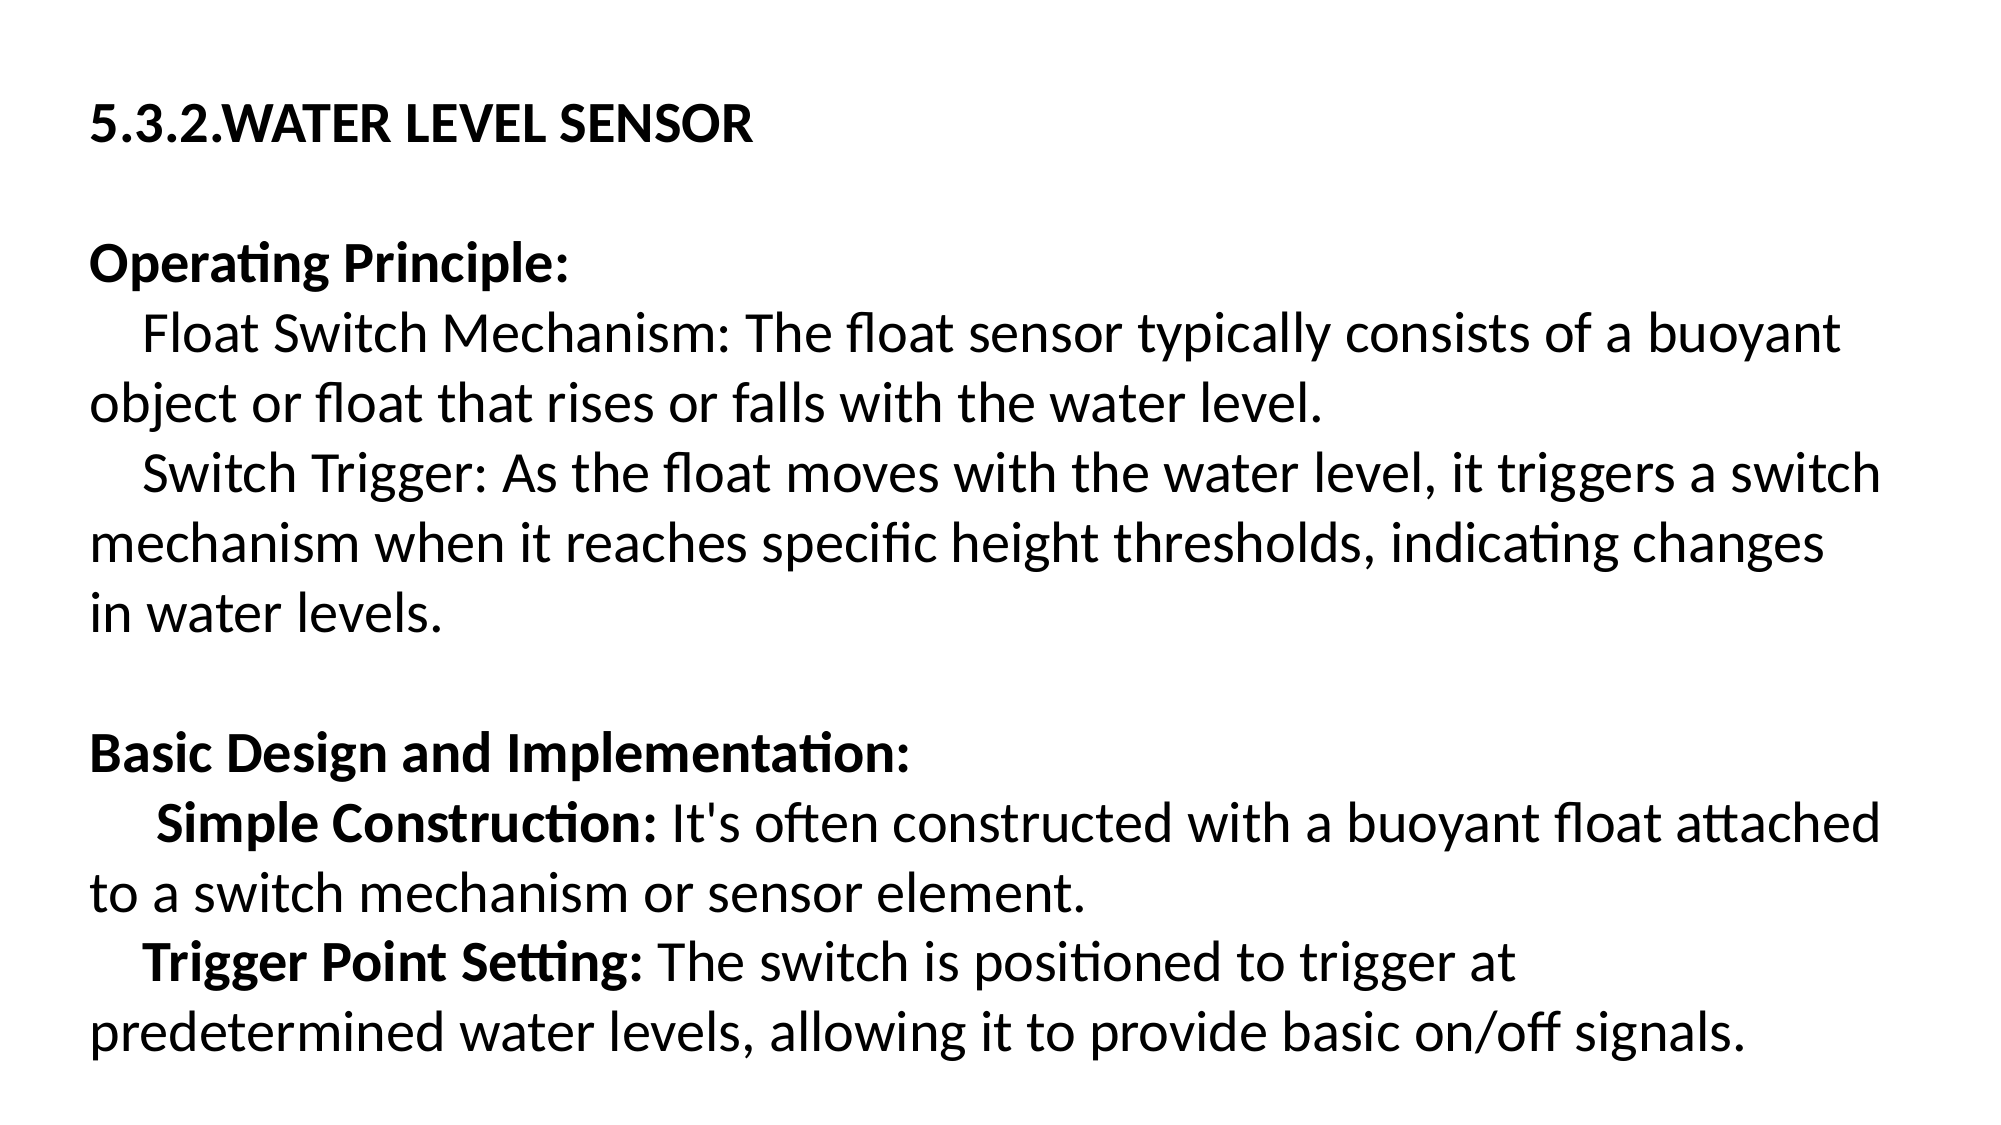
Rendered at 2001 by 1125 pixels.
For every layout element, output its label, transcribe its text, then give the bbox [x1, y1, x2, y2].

text_box 5.3.2.WATER LEVEL SENSOR Operating Principle: Float Switch Mechanism: The float sensor typically consists of a buoyant object or float that rises or falls with the water level. Switch Trigger: As the float moves with the water level, it triggers a switch mechanism when it reaches specific height thresholds, indicating changes in water levels. Basic Design and Implementation: Simple Construction: It's often constructed with a buoyant float attached to a switch mechanism or sensor element. Trigger Point Setting: The switch is positioned to trigger at predetermined water levels, allowing it to provide basic on/off signals. [75, 76, 1898, 1071]
